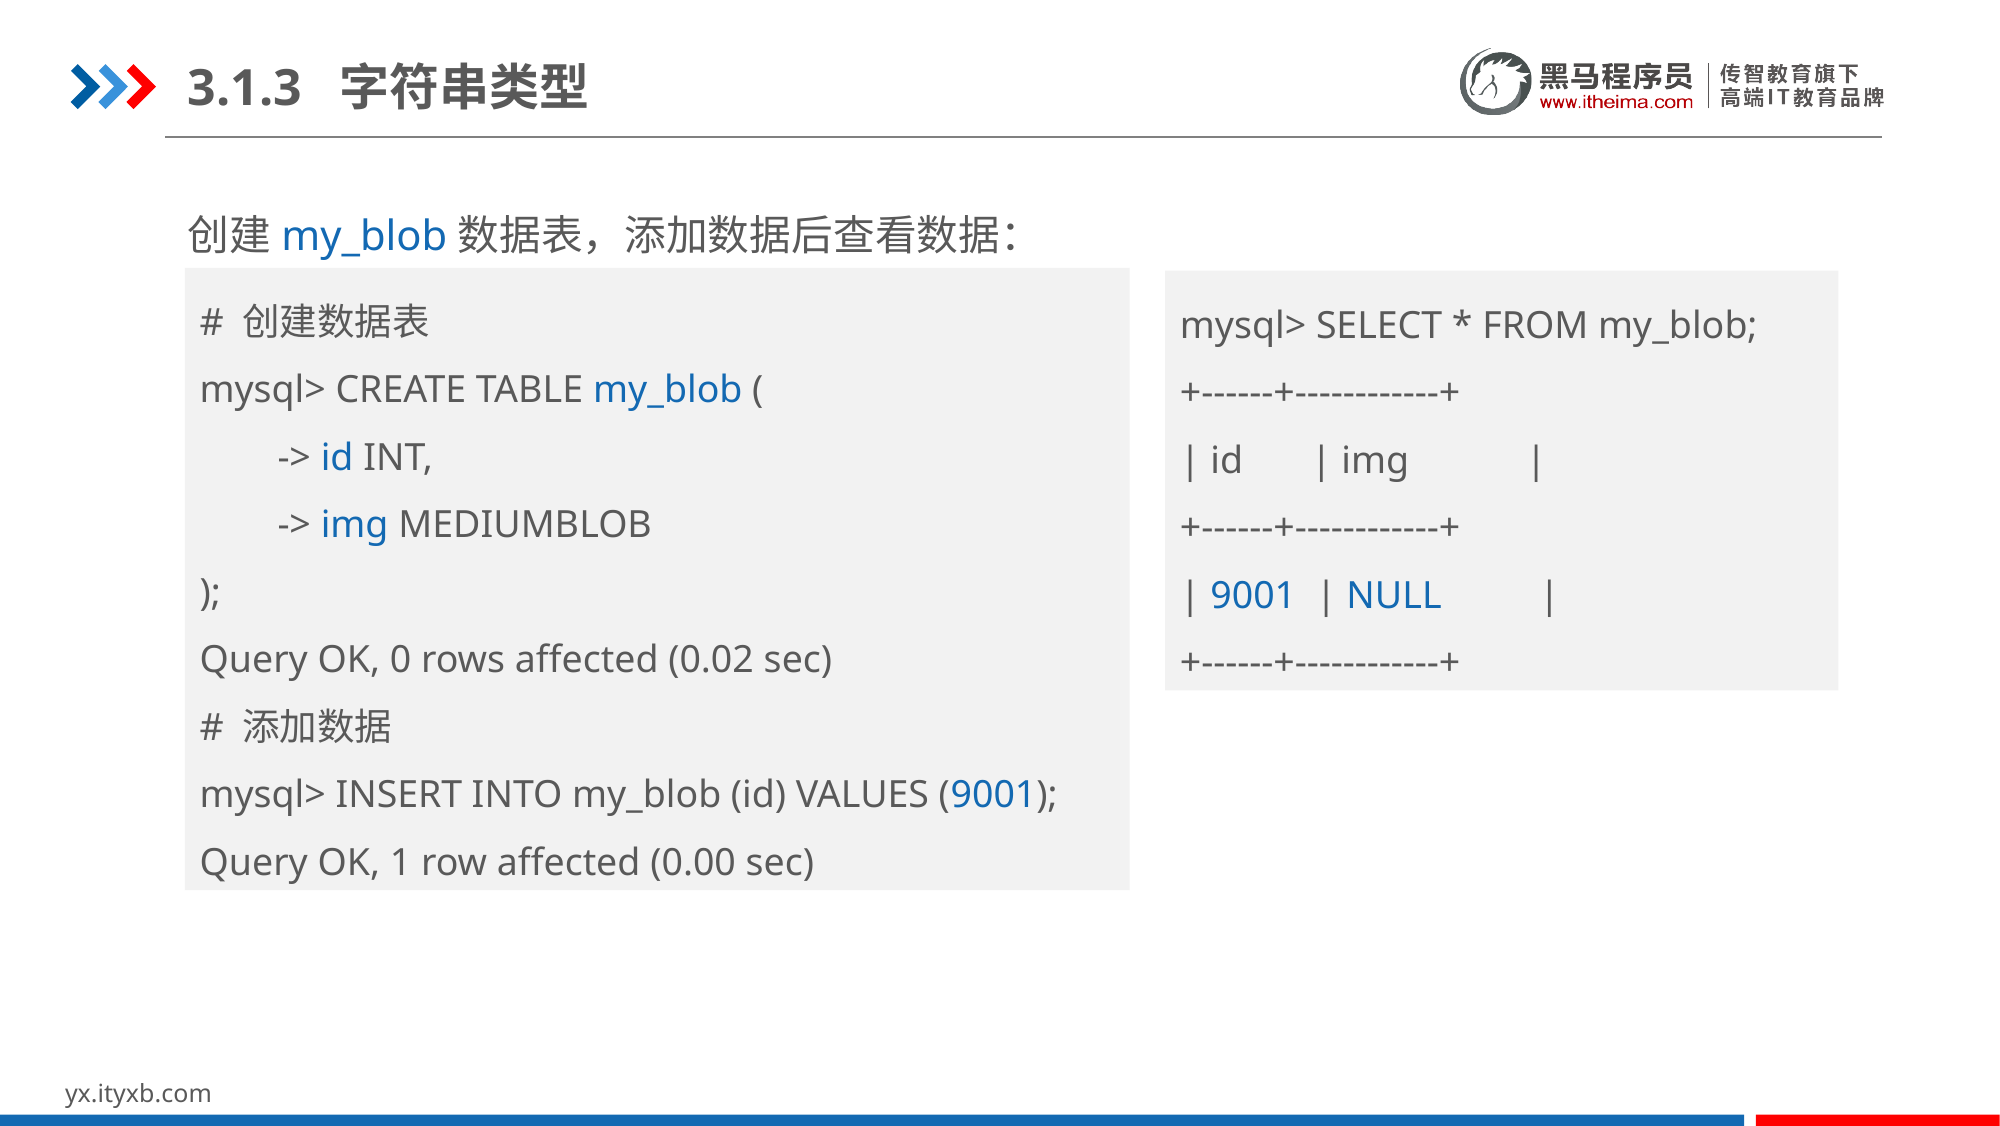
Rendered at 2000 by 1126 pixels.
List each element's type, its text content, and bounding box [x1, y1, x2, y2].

picture [1460, 48, 1887, 115]
text_box mysql> SELECT * FROM my_blob; +------+------------+ | id | img | +------+------------+ | 9001 | NULL | +------+------------+ [1165, 270, 1839, 691]
text_box # 创建数据表 mysql> CREATE TABLE my_blob ( -> id INT, -> img MEDIUMBLOB ); Query OK, 0 rows affected (0.02 sec) # 添加数据 mysql> INSERT INTO my_blob (id) VALUES (9001); Query OK, 1 row affected (0.00 sec) [184, 267, 1130, 891]
text_box 3.1.3 字符串类型 [187, 43, 827, 127]
text_box 创建my_blob数据表，添加数据后查看数据： [172, 176, 1883, 267]
